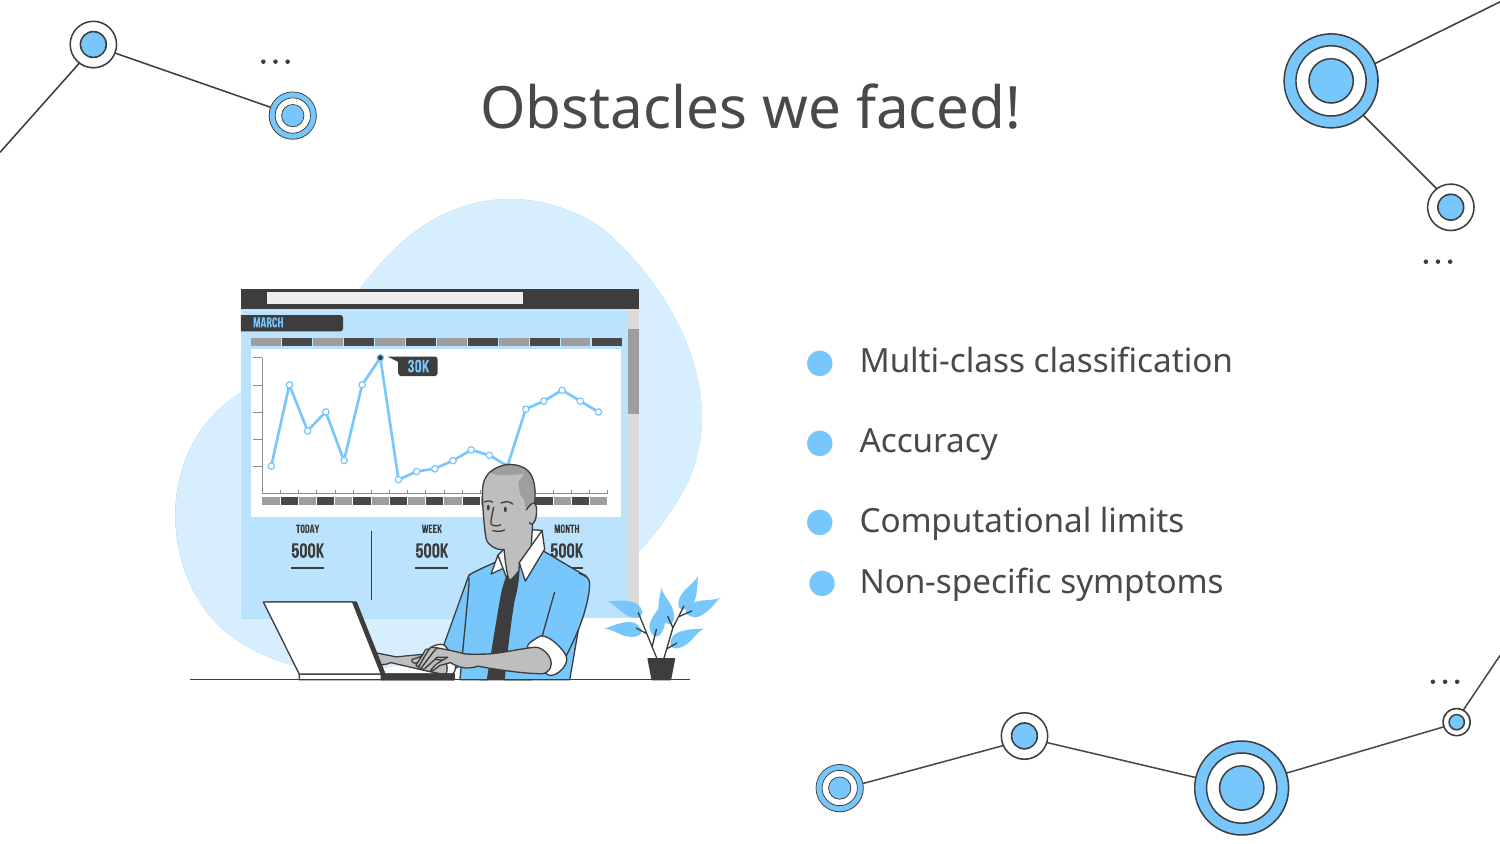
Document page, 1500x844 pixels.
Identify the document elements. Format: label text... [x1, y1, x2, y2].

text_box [147, 198, 736, 681]
subtitle Multi-class classification Accuracy Computational limits Non-specific symptoms [769, 244, 1353, 681]
title Obstacles we faced! [208, 55, 1293, 146]
